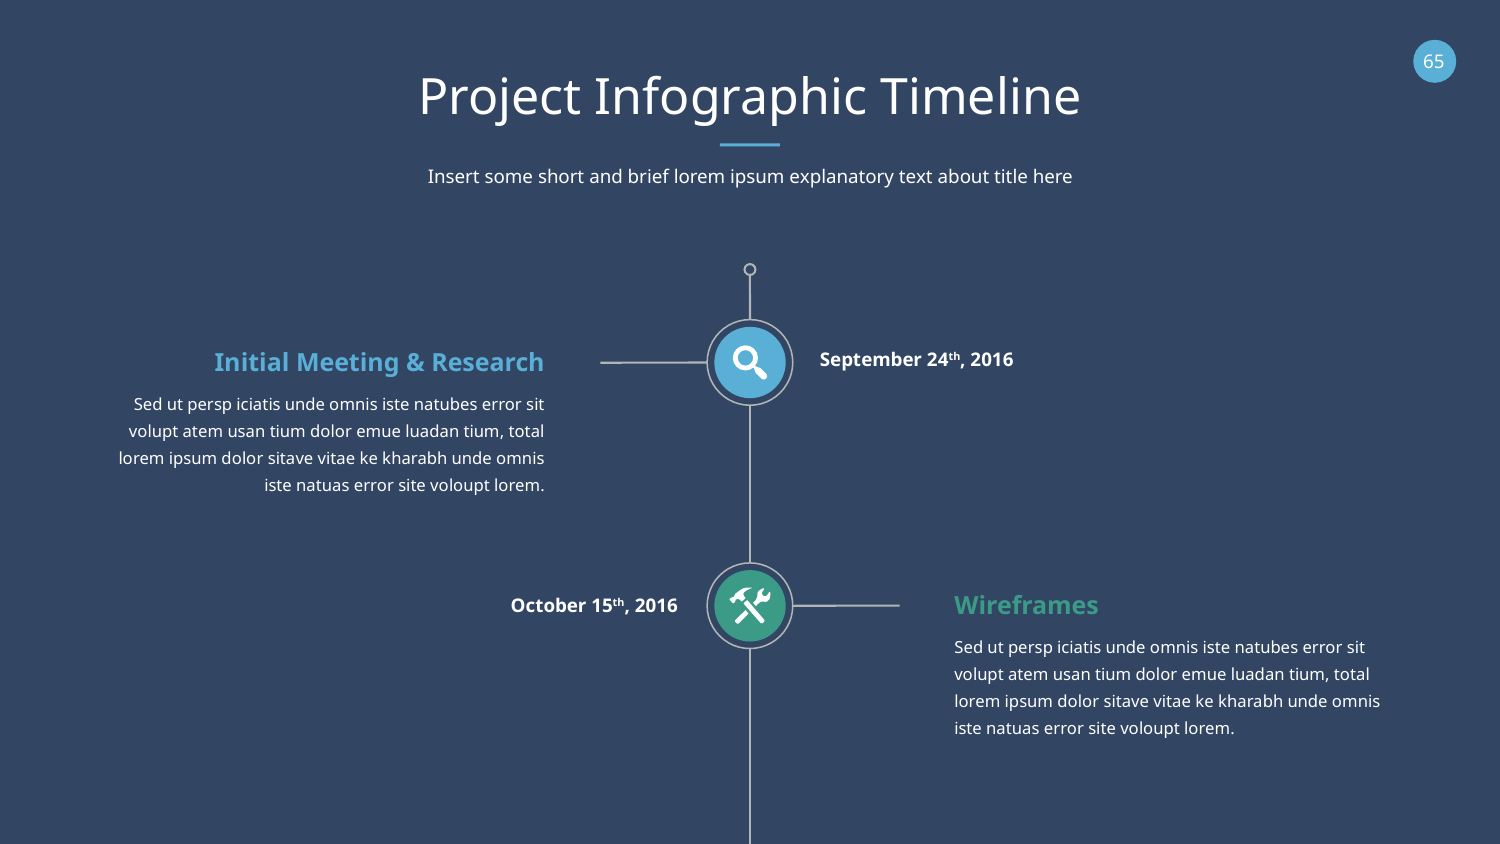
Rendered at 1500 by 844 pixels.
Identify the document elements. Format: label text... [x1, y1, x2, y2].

list Insert some short and brief lorem ipsum explanatory text about title here [112, 164, 1388, 190]
text_box [759, 320, 771, 325]
text_box [729, 321, 740, 325]
list Project Infographic Timeline [112, 64, 1388, 131]
text_box October 15th, 2016 [434, 593, 678, 617]
text_box [789, 610, 793, 624]
text_box [729, 563, 747, 568]
text_box [789, 344, 793, 380]
text_box Sed ut persp iciatis unde omnis iste natubes error sit volupt atem usan tium dolor emue luadan tium, total lorem ipsum dolor sitave vitae ke kharabh unde omnis iste natuas error site voloupt lorem. [954, 629, 1388, 739]
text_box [714, 326, 786, 399]
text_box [744, 263, 756, 320]
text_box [714, 569, 786, 642]
text_box [789, 588, 793, 608]
text_box [752, 563, 771, 568]
text_box Sed ut persp iciatis unde omnis iste natubes error sit volupt atem usan tium dolor emue luadan tium, total lorem ipsum dolor sitave vitae ke kharabh unde omnis iste natuas error site voloupt lorem. [112, 386, 546, 497]
text_box September 24th, 2016 [819, 347, 1063, 370]
text_box Initial Meeting & Research [112, 346, 546, 377]
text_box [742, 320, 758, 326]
text_box Wireframes [954, 589, 1388, 620]
